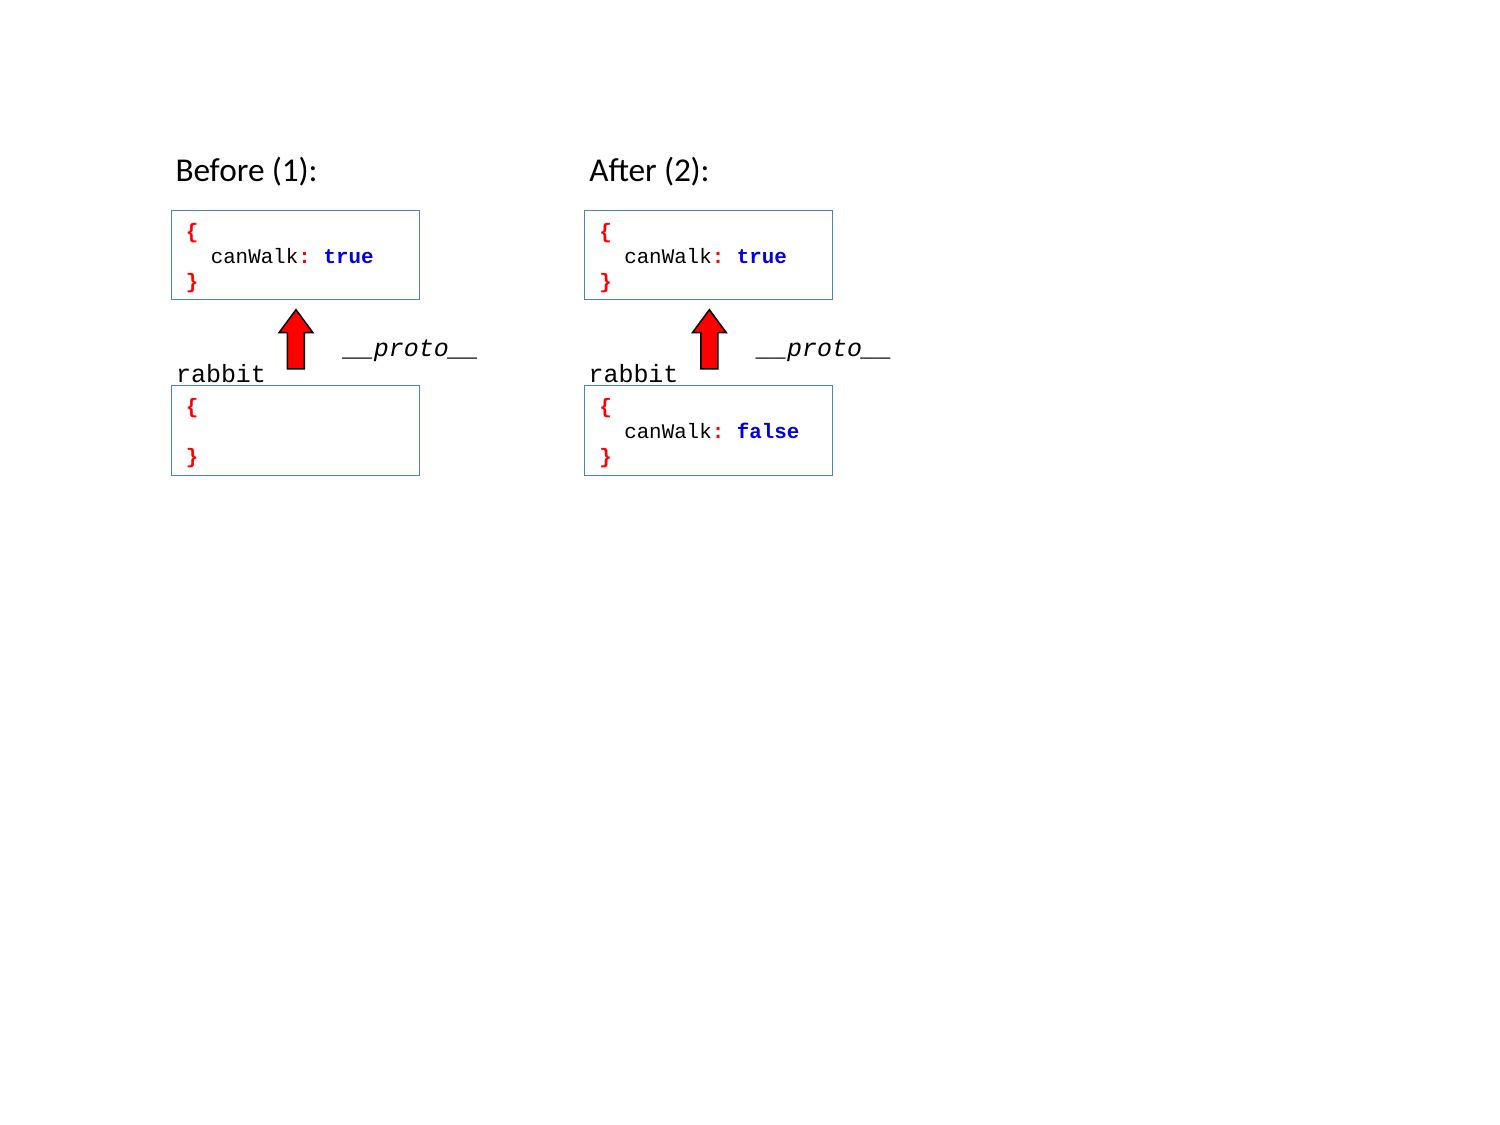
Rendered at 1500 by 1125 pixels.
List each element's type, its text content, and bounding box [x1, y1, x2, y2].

text_box After (2): [574, 140, 725, 195]
text_box { } [171, 385, 420, 476]
text_box rabbit [161, 349, 281, 395]
text_box __proto__ [692, 309, 727, 369]
text_box { canWalk: true } [584, 210, 833, 300]
text_box rabbit [573, 349, 694, 395]
text_box __proto__ [279, 309, 313, 369]
text_box { canWalk: true } [171, 210, 420, 300]
text_box { canWalk: false } [584, 385, 833, 476]
text_box Before (1): [160, 140, 333, 196]
